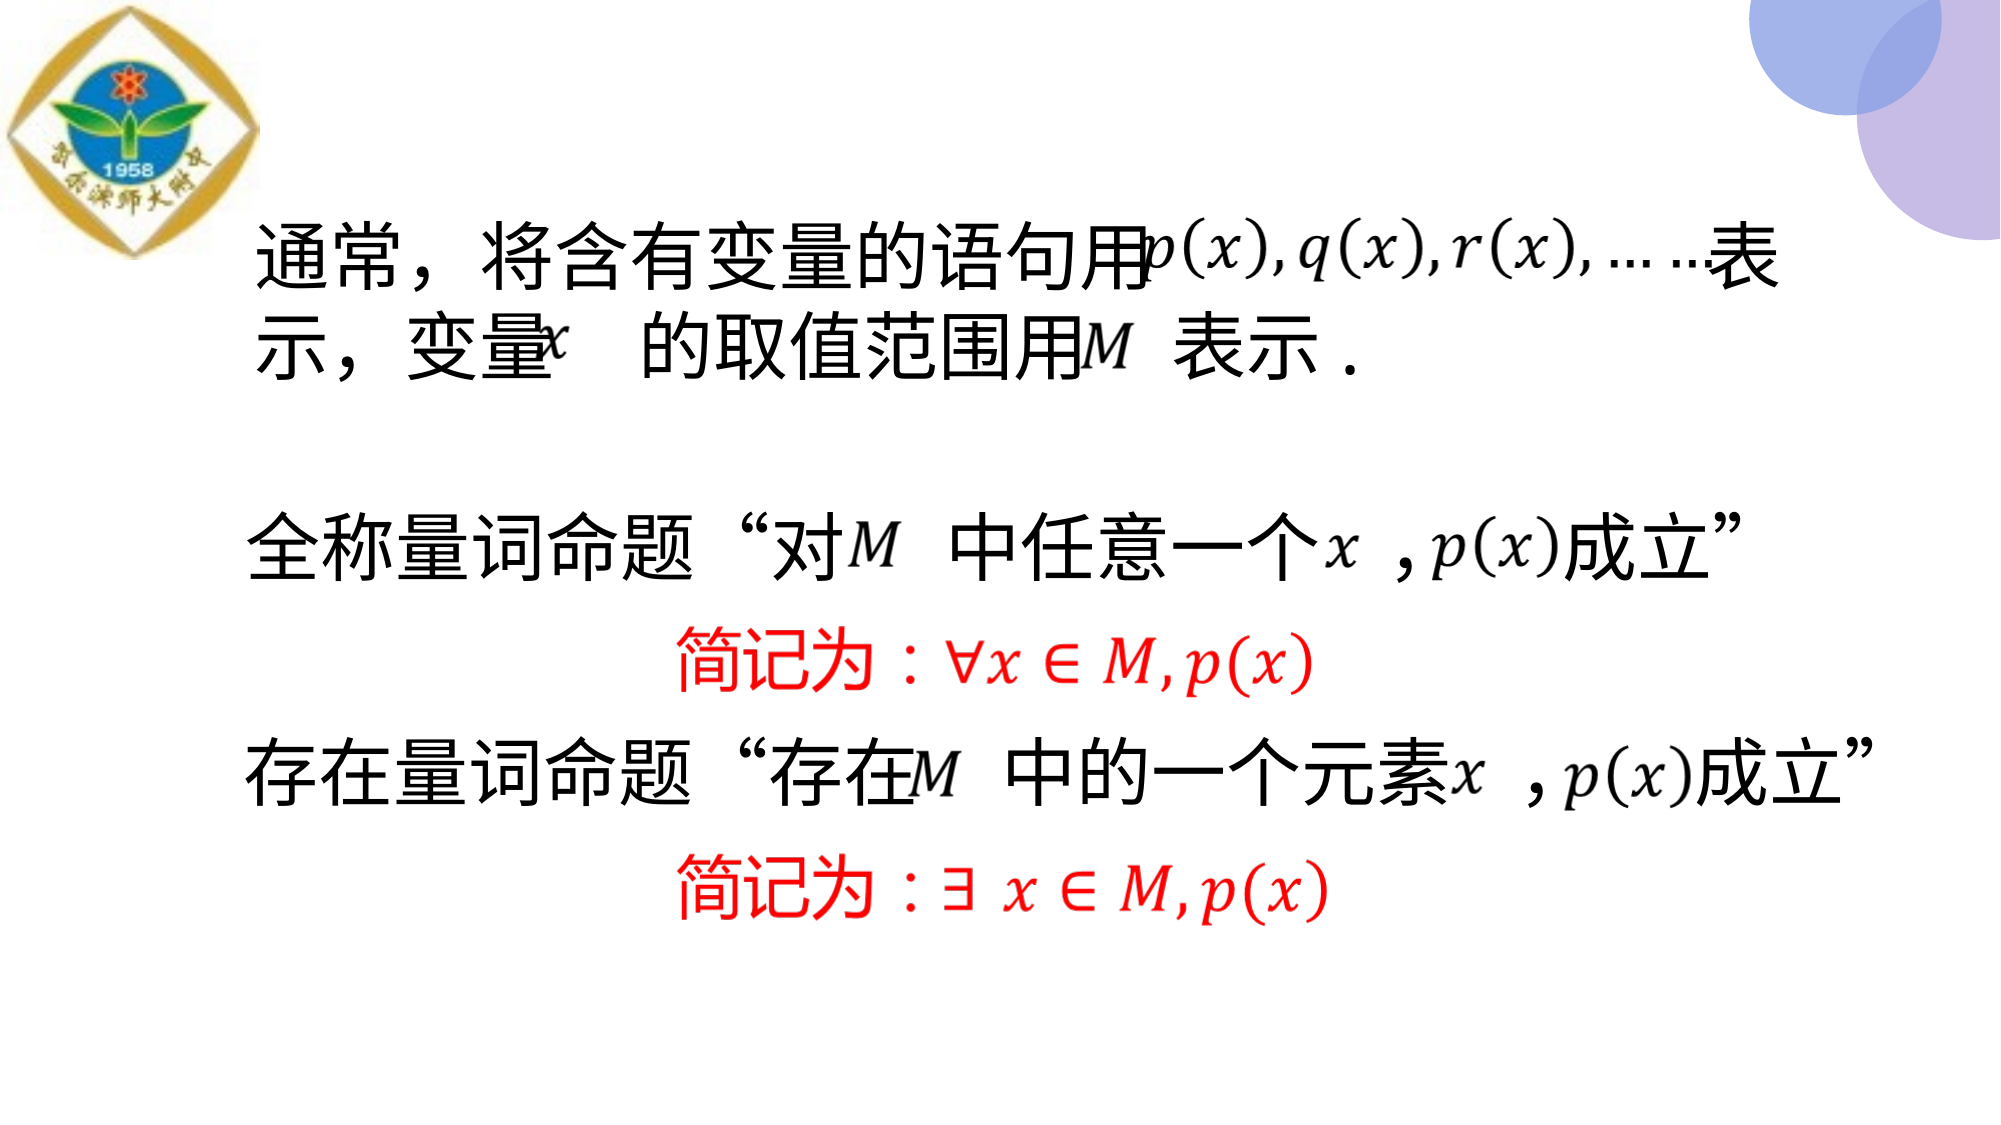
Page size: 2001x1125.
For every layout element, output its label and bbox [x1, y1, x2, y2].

text_box [198, 201, 1839, 399]
text_box [195, 717, 1968, 824]
picture [648, 610, 1343, 707]
text_box [648, 837, 1360, 935]
picture [0, 0, 260, 260]
text_box [196, 493, 1837, 600]
